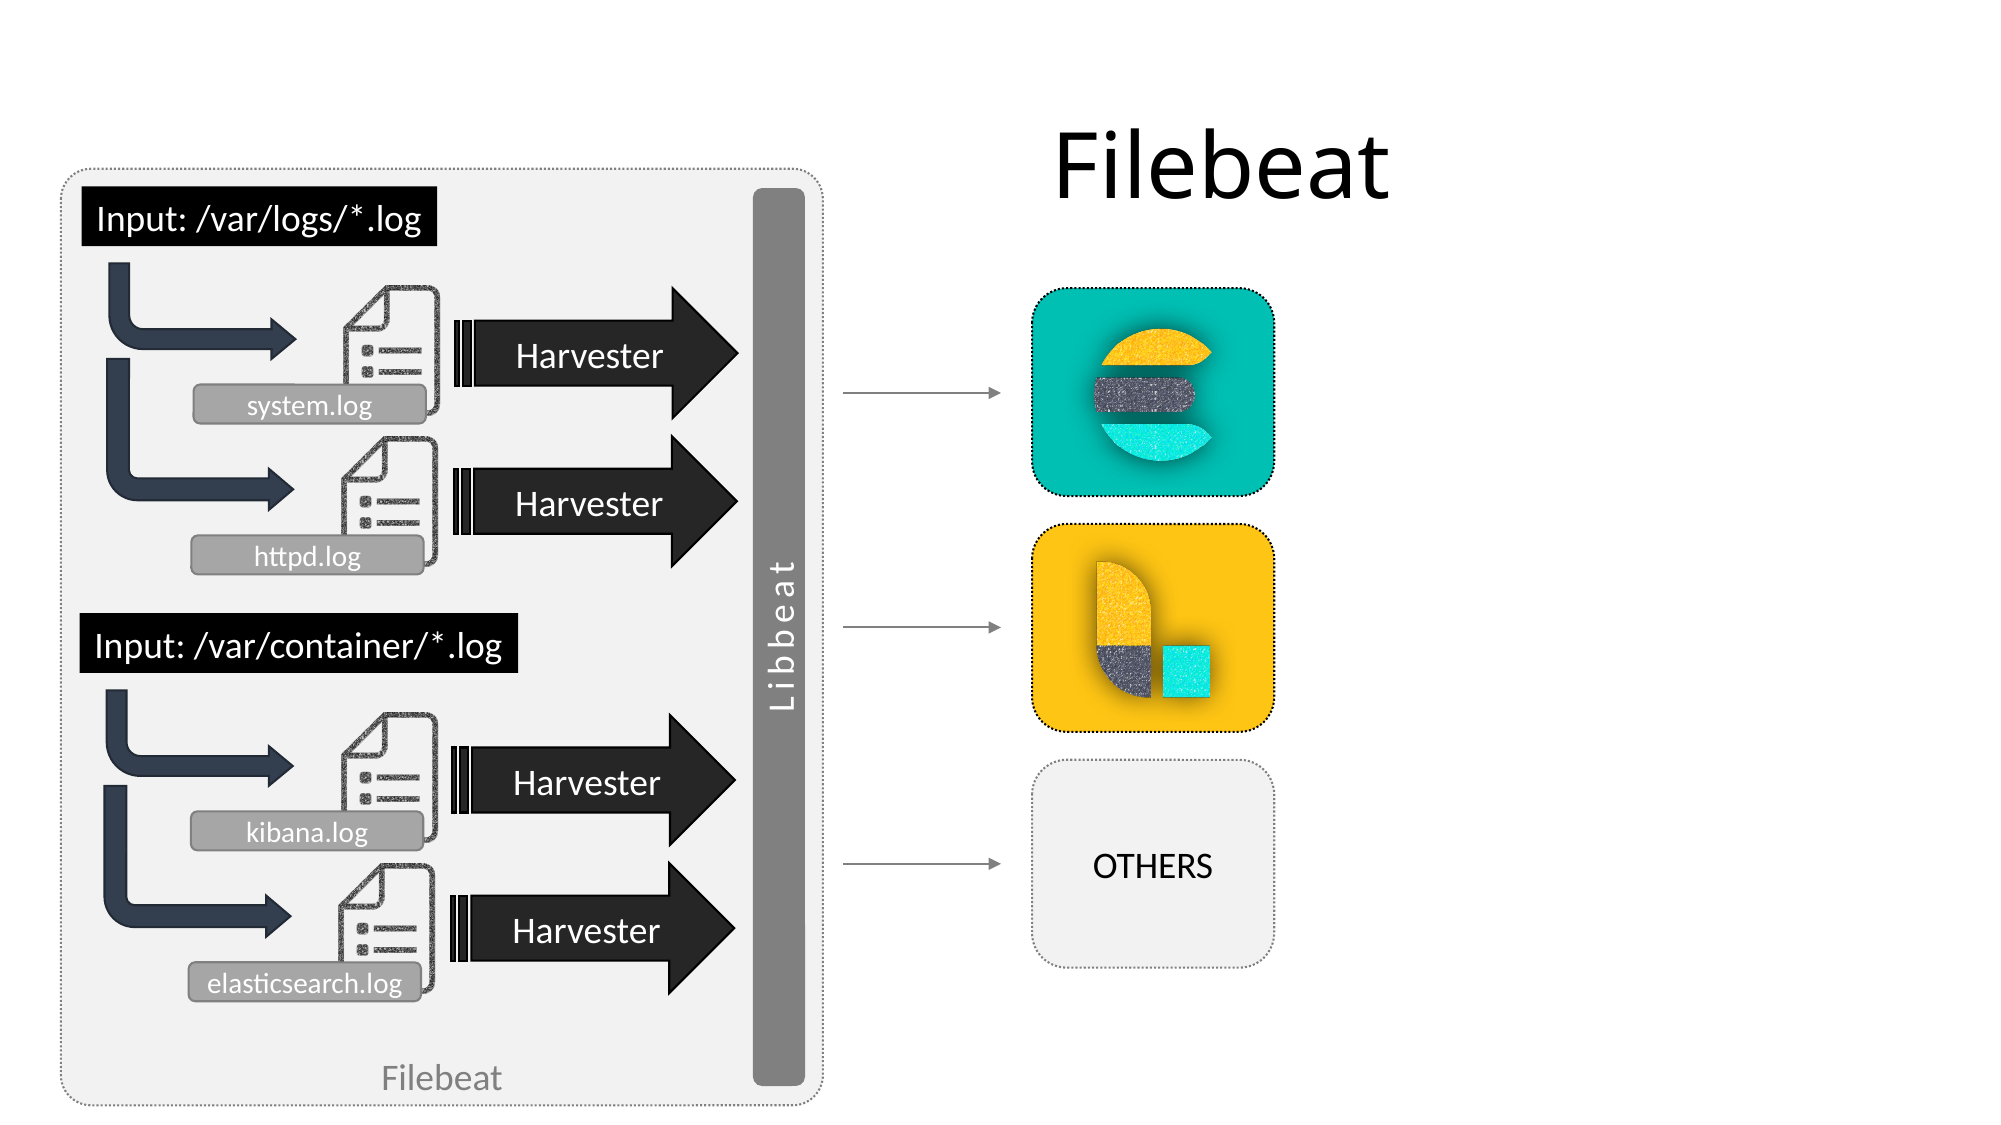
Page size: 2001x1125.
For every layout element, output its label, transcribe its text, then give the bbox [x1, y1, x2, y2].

text_box [1031, 287, 1276, 498]
text_box Harvester [471, 712, 737, 848]
text_box Harvester [458, 895, 468, 962]
text_box Harvester [455, 468, 459, 535]
text_box Filebeat [60, 1045, 823, 1106]
text_box [106, 357, 295, 513]
picture [326, 285, 457, 416]
text_box Harvester [461, 468, 471, 535]
title Filebeat [1036, 59, 1863, 278]
picture [1074, 316, 1232, 473]
picture [321, 863, 452, 994]
text_box Input: /var/logs/*.log [81, 186, 438, 247]
text_box httpd.log [190, 534, 425, 576]
text_box Harvester [452, 895, 456, 962]
text_box [59, 167, 824, 1048]
text_box kibana.log [189, 810, 425, 852]
text_box [105, 689, 295, 788]
text_box system.log [192, 383, 427, 425]
text_box Harvester [459, 746, 469, 814]
text_box elasticsearch.log [187, 961, 423, 1003]
text_box Libbeat [752, 188, 806, 1045]
text_box Harvester [462, 320, 472, 387]
text_box Harvester [473, 285, 740, 421]
text_box Harvester [470, 860, 736, 996]
picture [1074, 549, 1232, 707]
text_box Input: /var/container/*.log [79, 613, 519, 673]
text_box [103, 784, 293, 939]
text_box Harvester [473, 433, 739, 569]
picture [324, 712, 455, 843]
picture [324, 436, 455, 567]
text_box OTHERS [1031, 758, 1276, 969]
text_box [108, 262, 298, 362]
text_box [1031, 522, 1276, 733]
